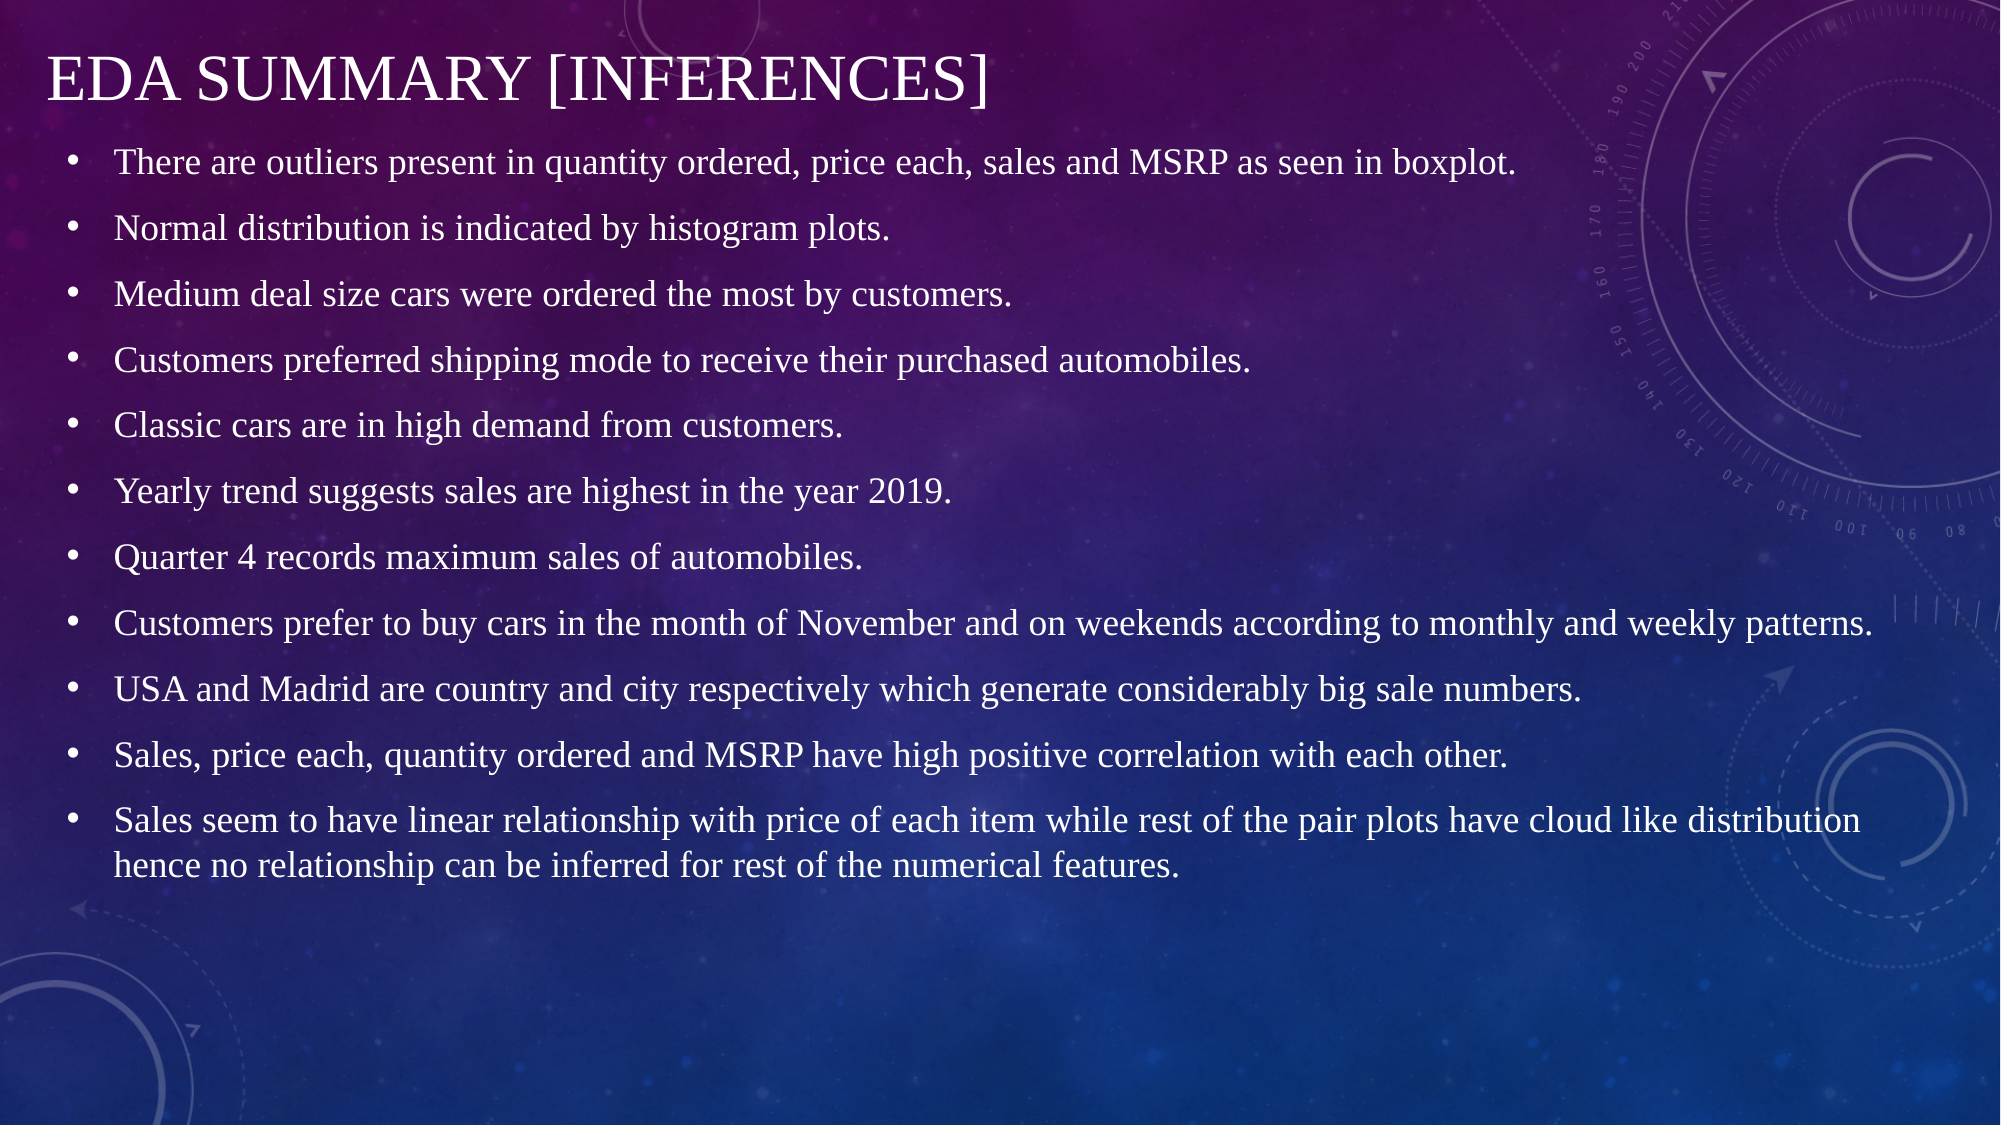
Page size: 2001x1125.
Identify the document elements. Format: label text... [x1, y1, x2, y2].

picture [0, 0, 2001, 1125]
title Eda SUMMARY [INFERENCES] [31, 26, 1975, 122]
list There are outliers present in quantity ordered, price each, sales and MSRP as seen in boxplot. Normal distribution is indicated by histogram plots. Medium deal size cars were ordered the most by customers. Customers preferred shipping mode to receive their purchased automobiles. Classic cars are in high demand from customers. Yearly trend suggests sales are highest in the year 2019. Quarter 4 records maximum sales of automobiles. Customers prefer to buy cars in the month of November and on weekends according to monthly and weekly patterns. USA and Madrid are country and city respectively which generate considerably big sale numbers. Sales, price each, quantity ordered and MSRP have high positive correlation with each other. Sales seem to have linear relationship with price of each item while rest of the pair plots have cloud like distribution hence no relationship can be inferred for rest of the numerical features. [51, 121, 1975, 1099]
